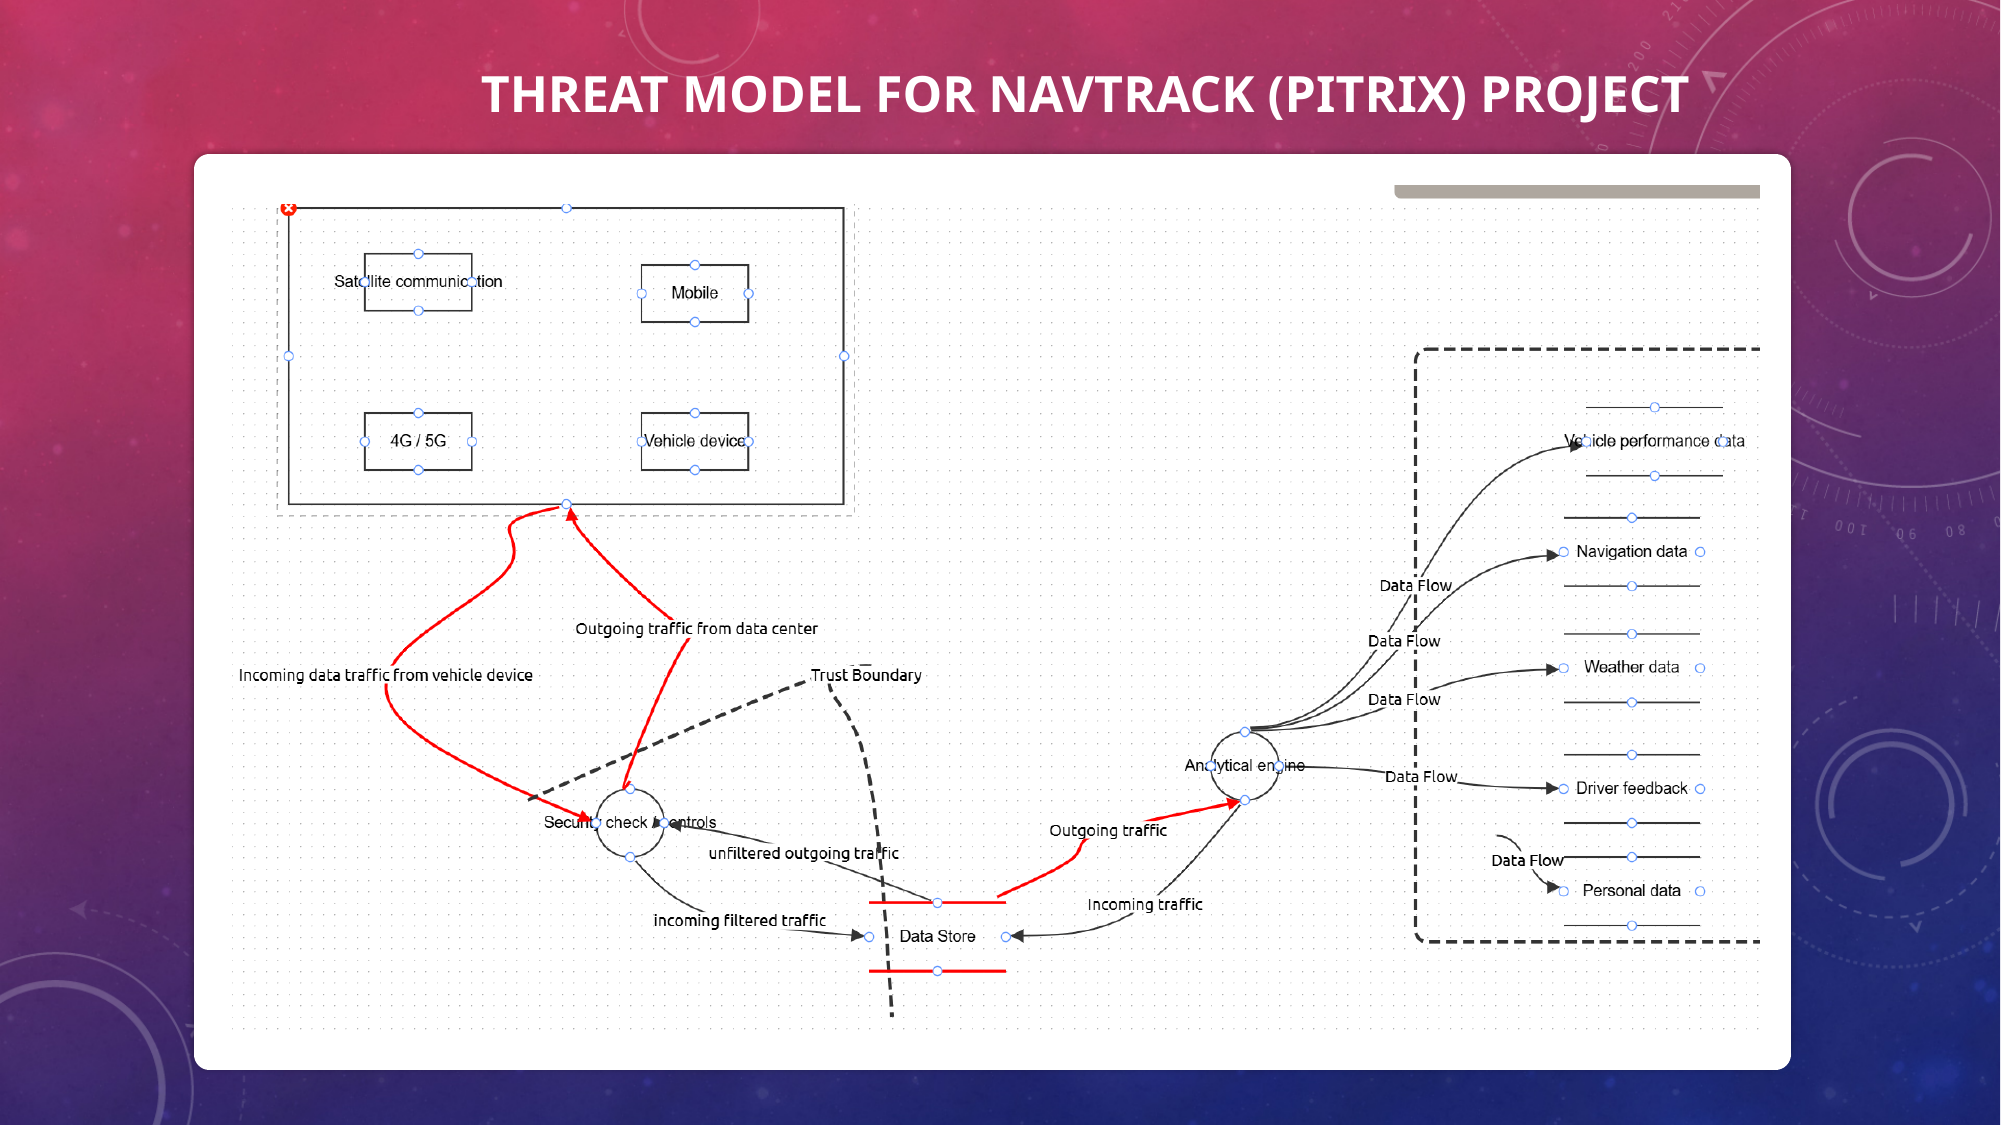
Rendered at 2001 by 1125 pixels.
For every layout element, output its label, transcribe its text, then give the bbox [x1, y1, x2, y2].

picture [0, 0, 2001, 1125]
text_box THREAT MODEL FOR NAVTRACK (PITRIX) PROJECT [466, 55, 1769, 130]
